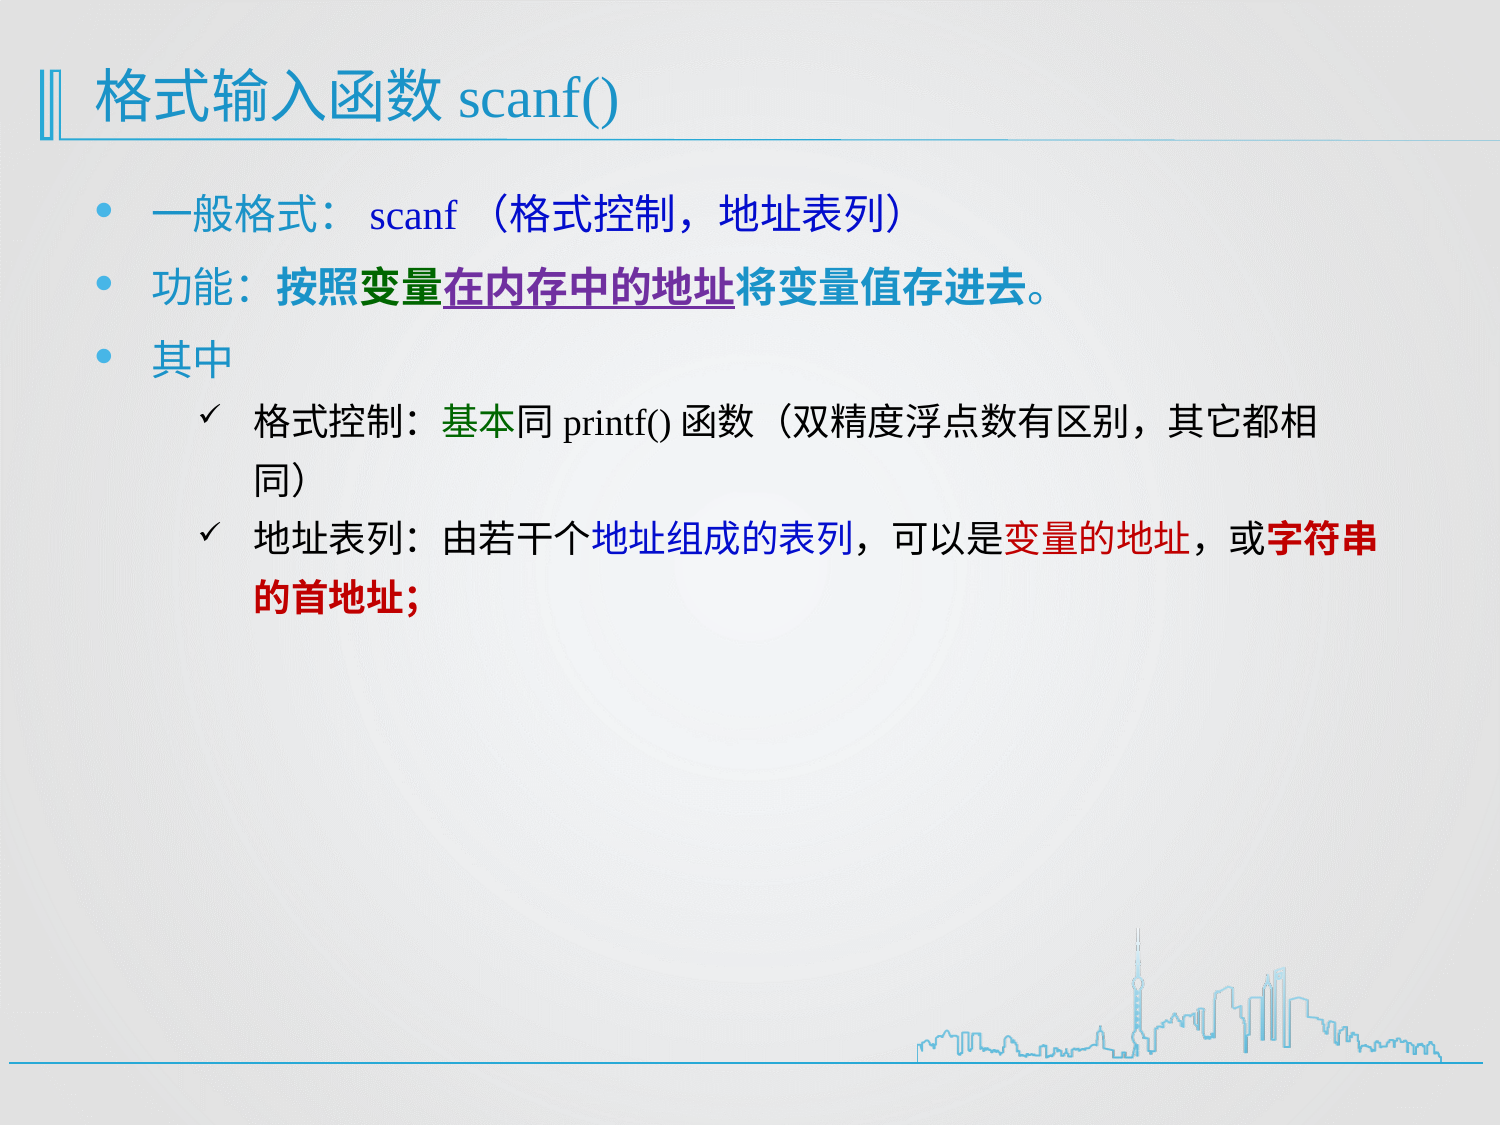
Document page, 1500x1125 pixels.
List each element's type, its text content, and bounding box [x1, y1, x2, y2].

picture [0, 0, 1500, 1125]
title 格式输入函数scanf() [79, 41, 1407, 138]
list 一般格式：scanf（格式控制，地址表列） 功能：按照变量在内存中的地址将变量值存进去。 其中 格式控制：基本同printf()函数（双精度浮点数有区别，其它都相同） 地址表列：由若干个地址组成的表列，可以是变量的地址，或字符串的首地址； [79, 186, 1407, 1063]
